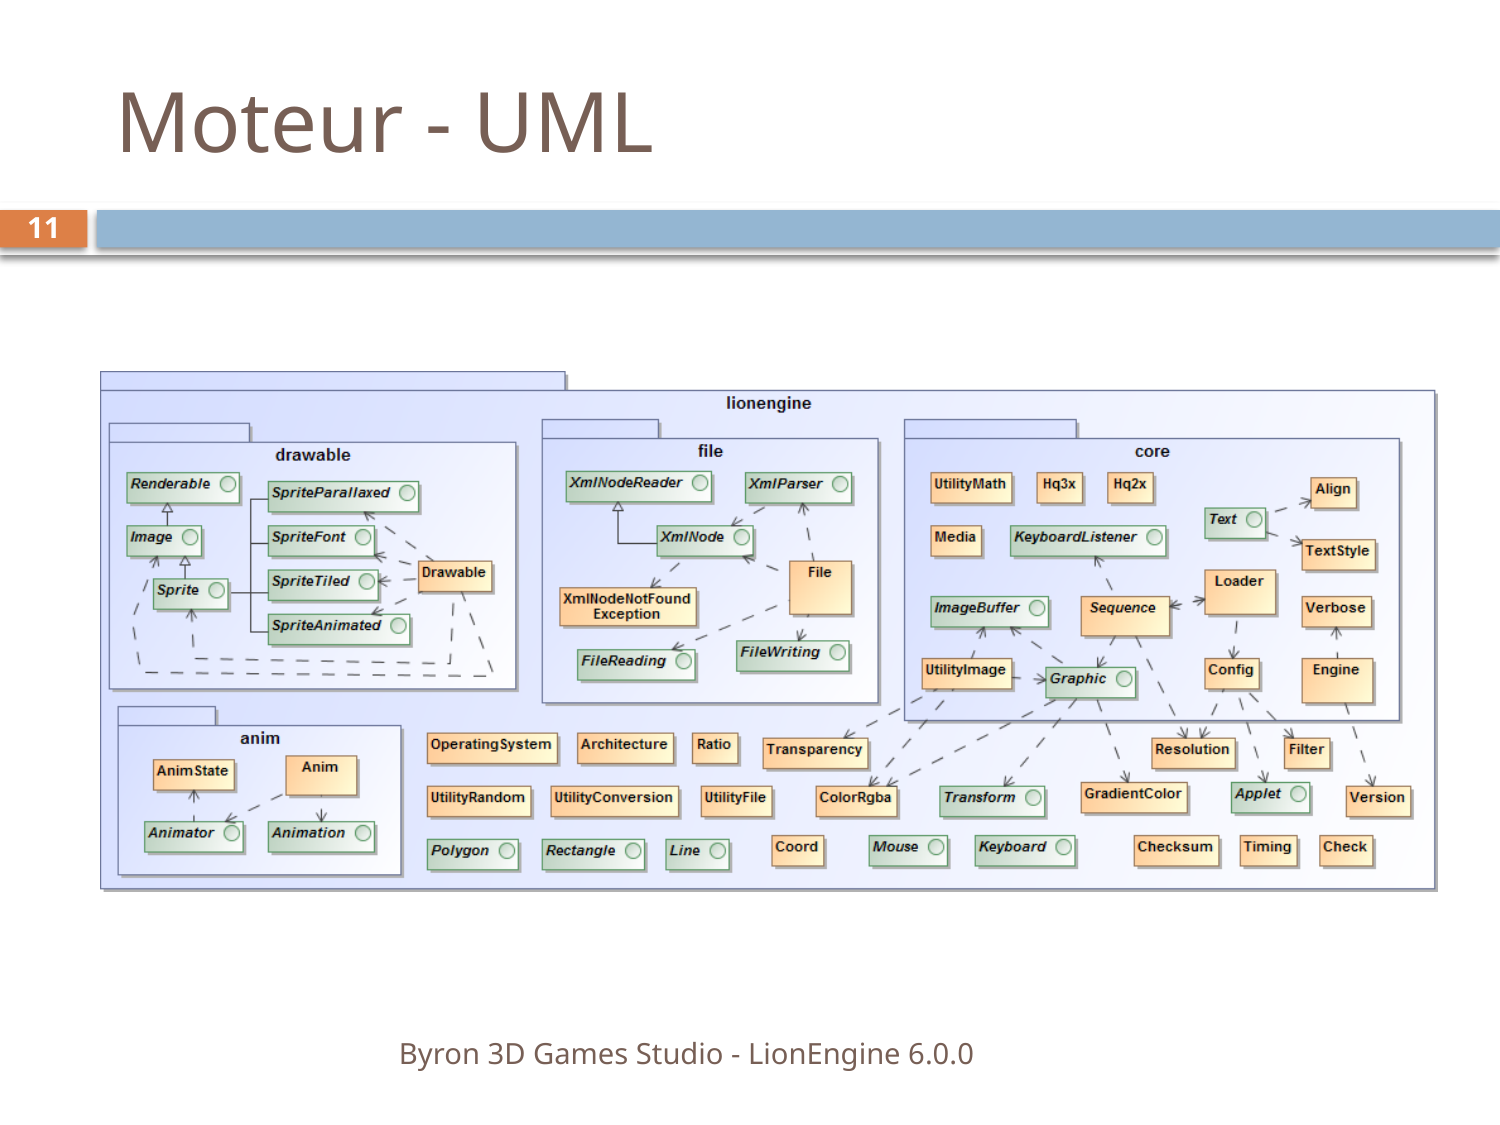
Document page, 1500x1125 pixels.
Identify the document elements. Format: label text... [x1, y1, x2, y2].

title Moteur - UML [100, 37, 1438, 200]
slide_number 11 [0, 208, 88, 249]
footer Byron 3D Games Studio - LionEngine 6.0.0 [99, 1024, 990, 1085]
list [100, 371, 1439, 892]
